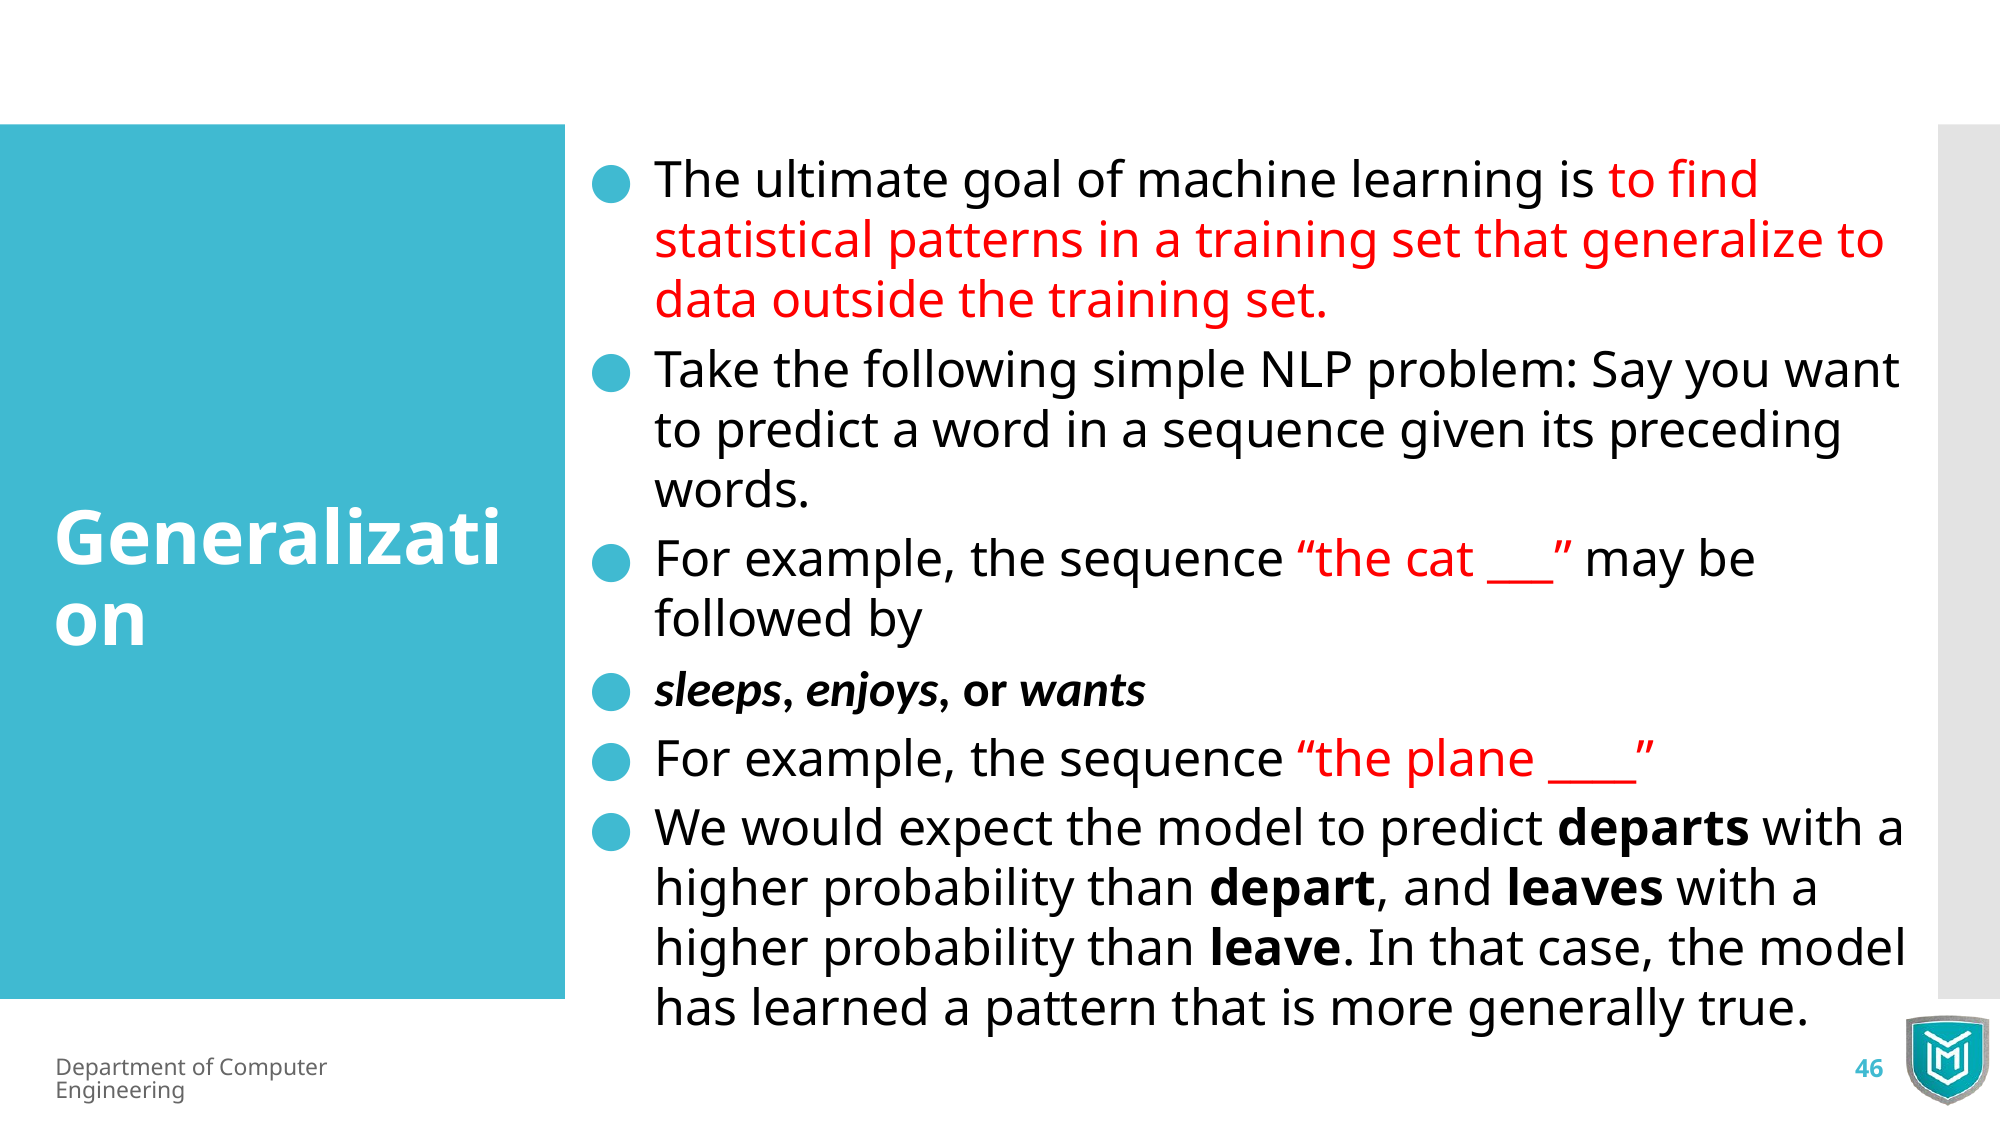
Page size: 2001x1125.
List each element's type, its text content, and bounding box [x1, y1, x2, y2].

text_box The ultimate goal of machine learning is to find statistical patterns in a training set that generalize to data outside the training set. Take the following simple NLP problem: Say you want to predict a word in a sequence given its preceding words. For example, the sequence “the cat ___” may be followed by sleeps, enjoys, or wants For example, the sequence “the plane ____” We would expect the model to predict departs with a higher probability than depart, and leaves with a higher probability than leave. In that case, the model has learned a pattern that is more generally true. [587, 138, 1925, 1036]
footer Department of Computer Engineering [53, 1056, 428, 1125]
slide_number 46 [1848, 1061, 1888, 1125]
picture [1896, 995, 2000, 1125]
text_box Generalization [50, 485, 548, 661]
